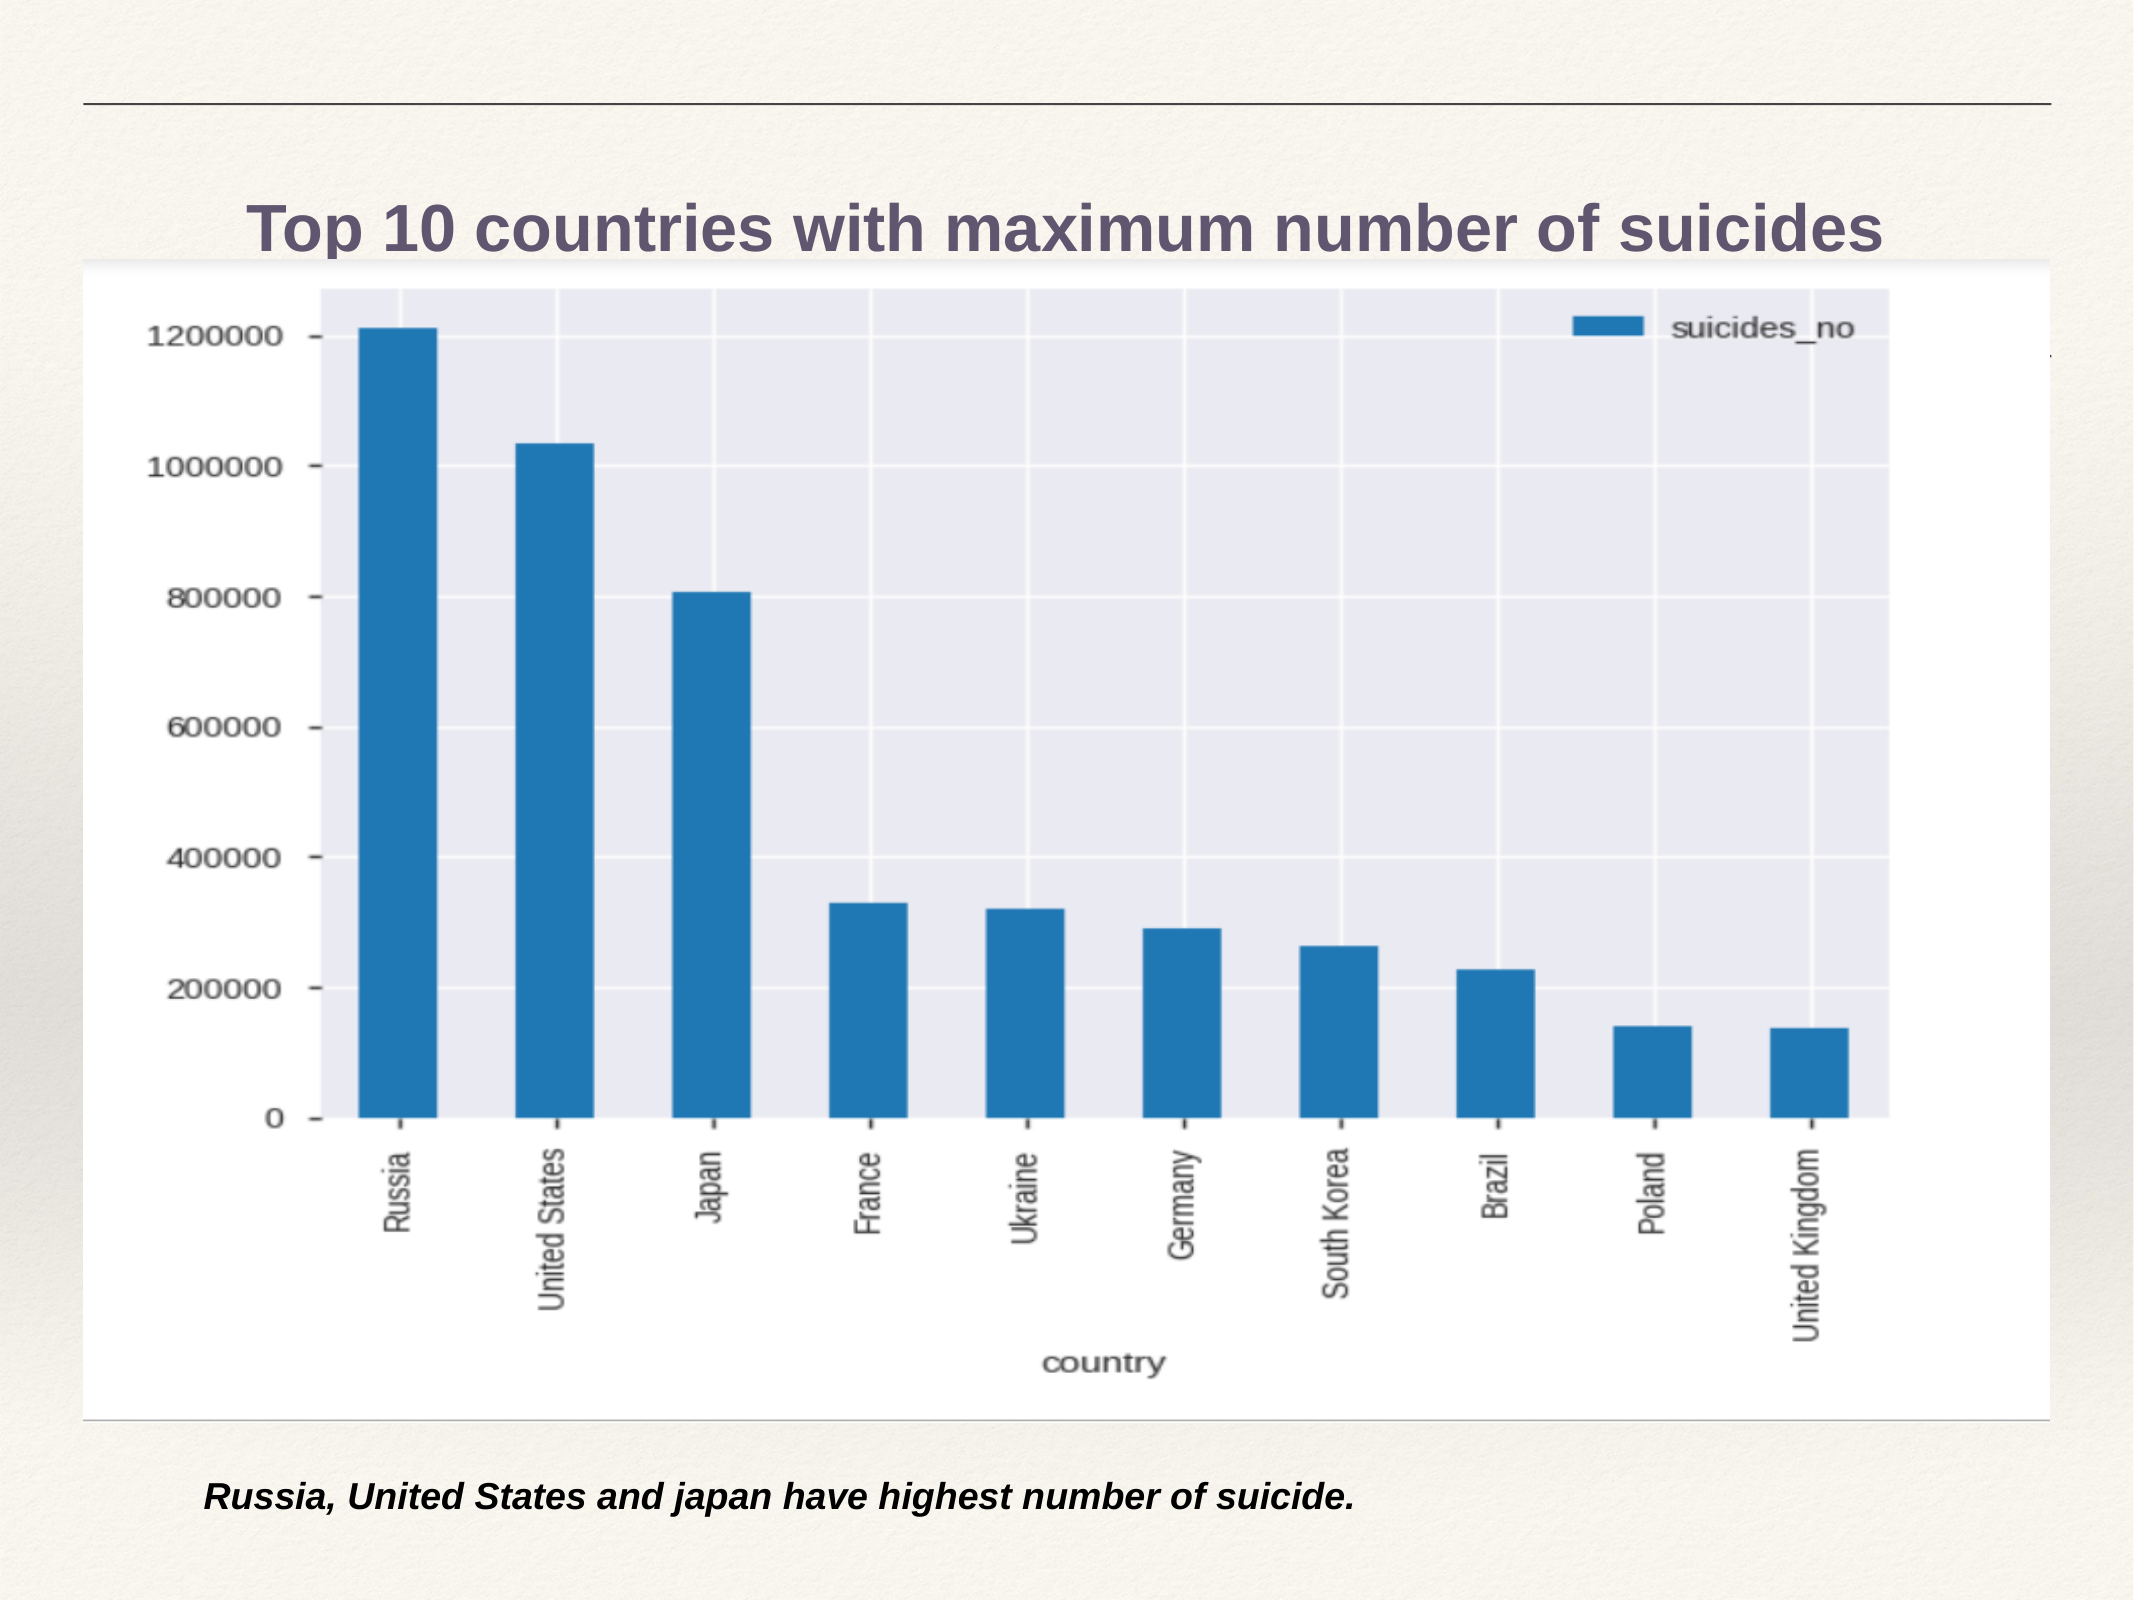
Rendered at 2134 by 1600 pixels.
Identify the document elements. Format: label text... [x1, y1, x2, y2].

text_box Top 10 countries with maximum number of suicides [83, 131, 2050, 258]
text_box Russia, United States and japan have highest number of suicide. [188, 1464, 2020, 1522]
picture [0, 0, 2134, 1600]
